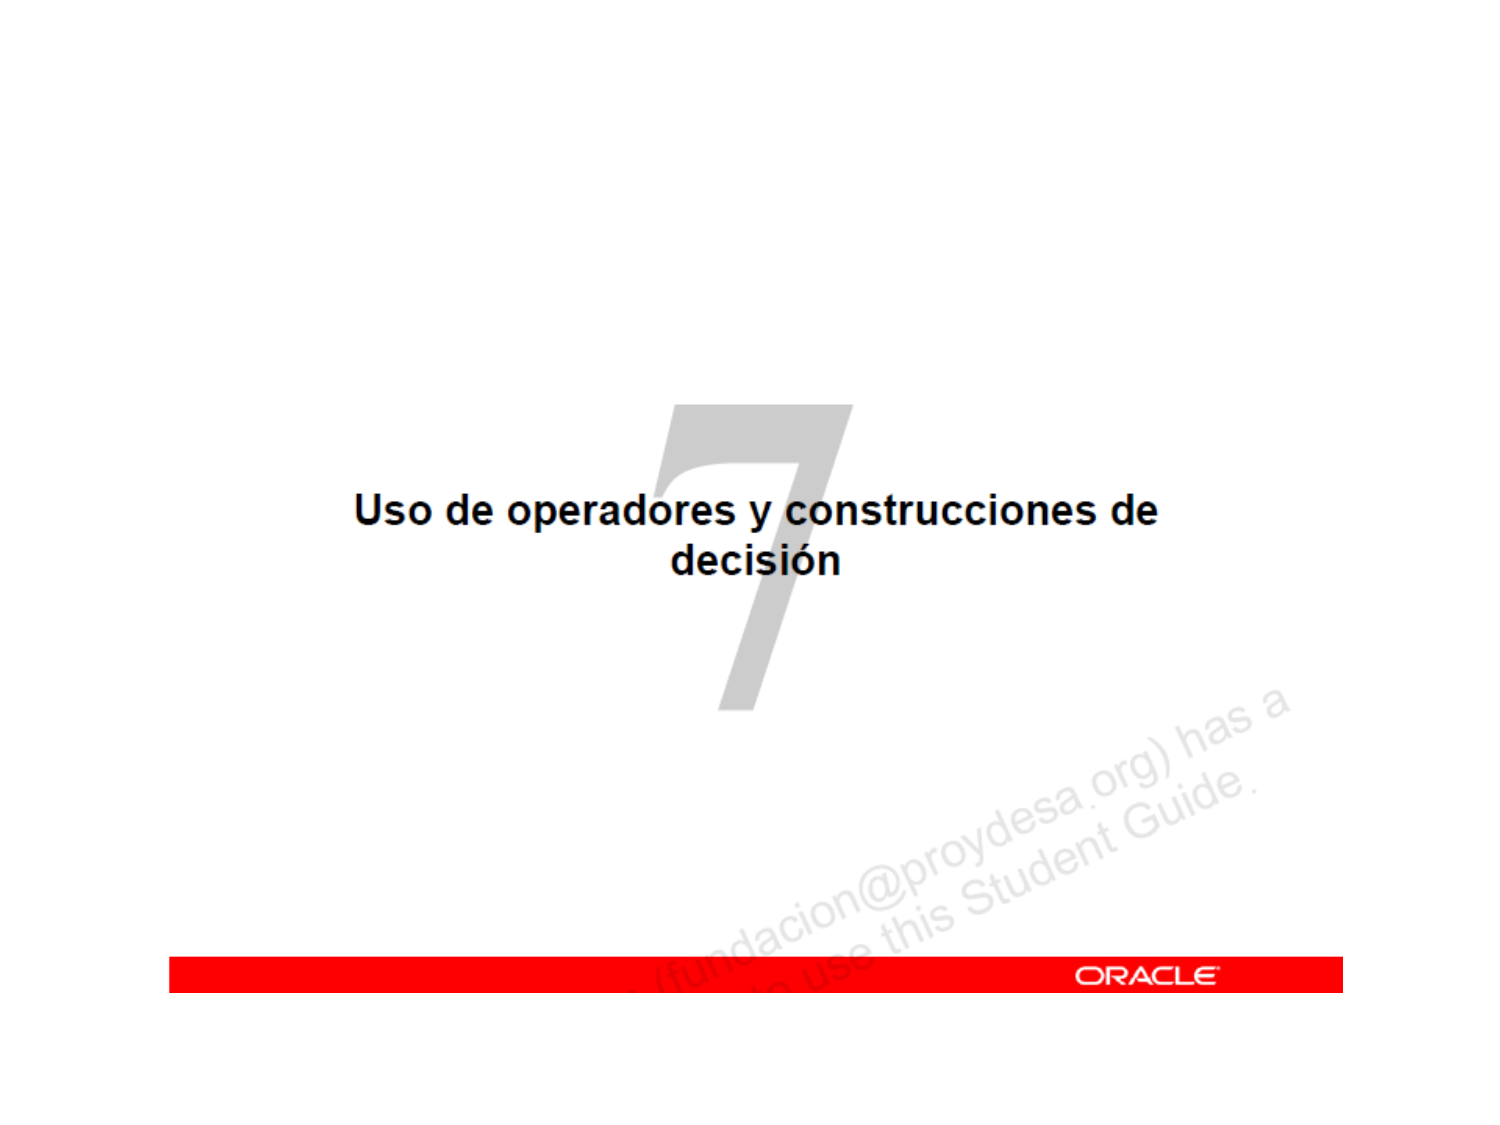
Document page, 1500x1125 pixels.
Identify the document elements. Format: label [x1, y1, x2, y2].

picture [156, 131, 1344, 994]
